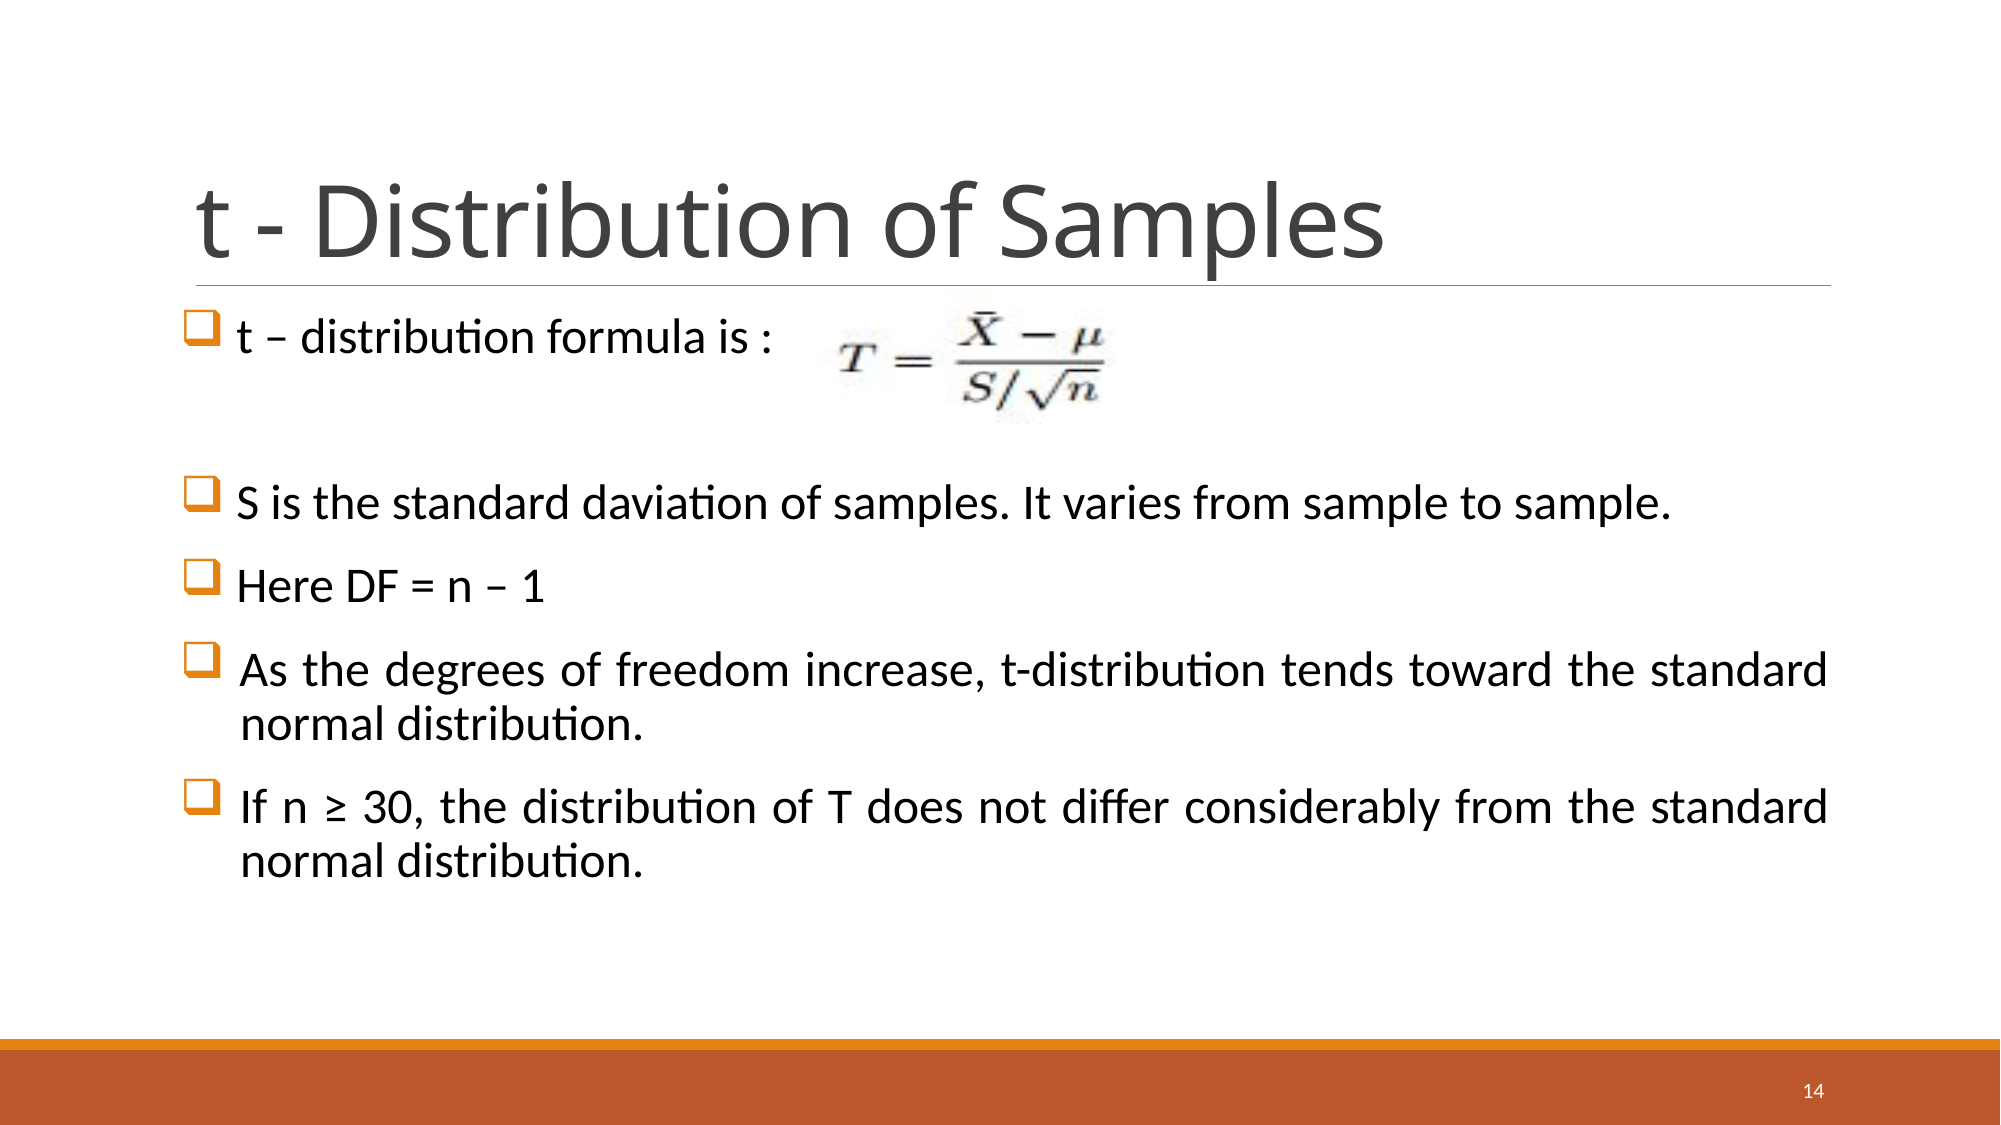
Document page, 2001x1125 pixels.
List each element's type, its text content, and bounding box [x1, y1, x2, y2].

title t - Distribution of Samples [180, 47, 1830, 285]
list t – distribution formula is : S is the standard daviation of samples. It varies from sample to sample. Here DF = n – 1 As the degrees of freedom increase, t-distribution tends toward the standard normal distribution. If n ≥ 30, the distribution of T does not differ considerably from the standard normal distribution. [180, 302, 1830, 1037]
picture [789, 291, 1116, 437]
slide_number 14 [1624, 1059, 1840, 1120]
